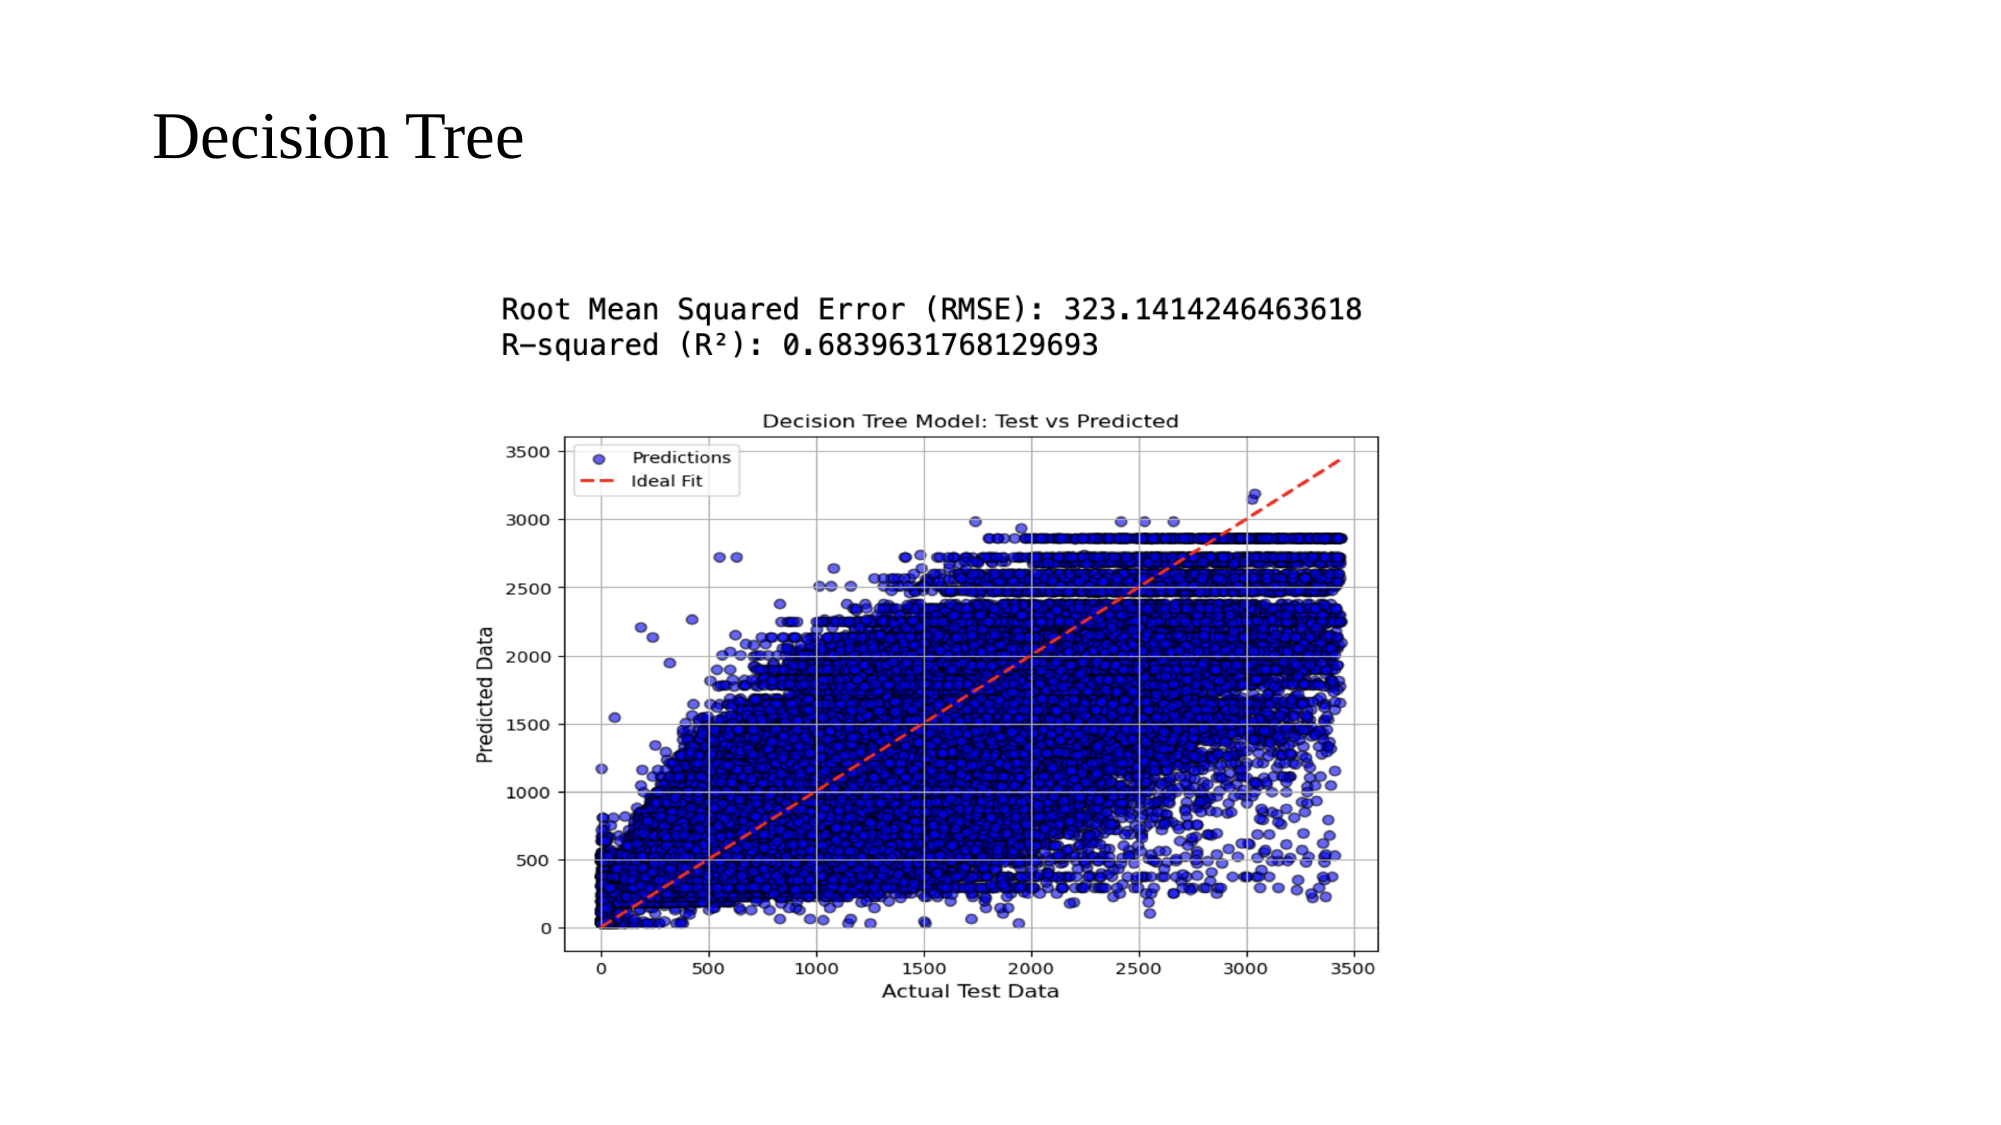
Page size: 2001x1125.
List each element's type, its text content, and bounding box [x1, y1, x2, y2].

title Decision Tree [137, 59, 1863, 214]
picture [489, 286, 1368, 380]
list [456, 404, 1454, 1014]
